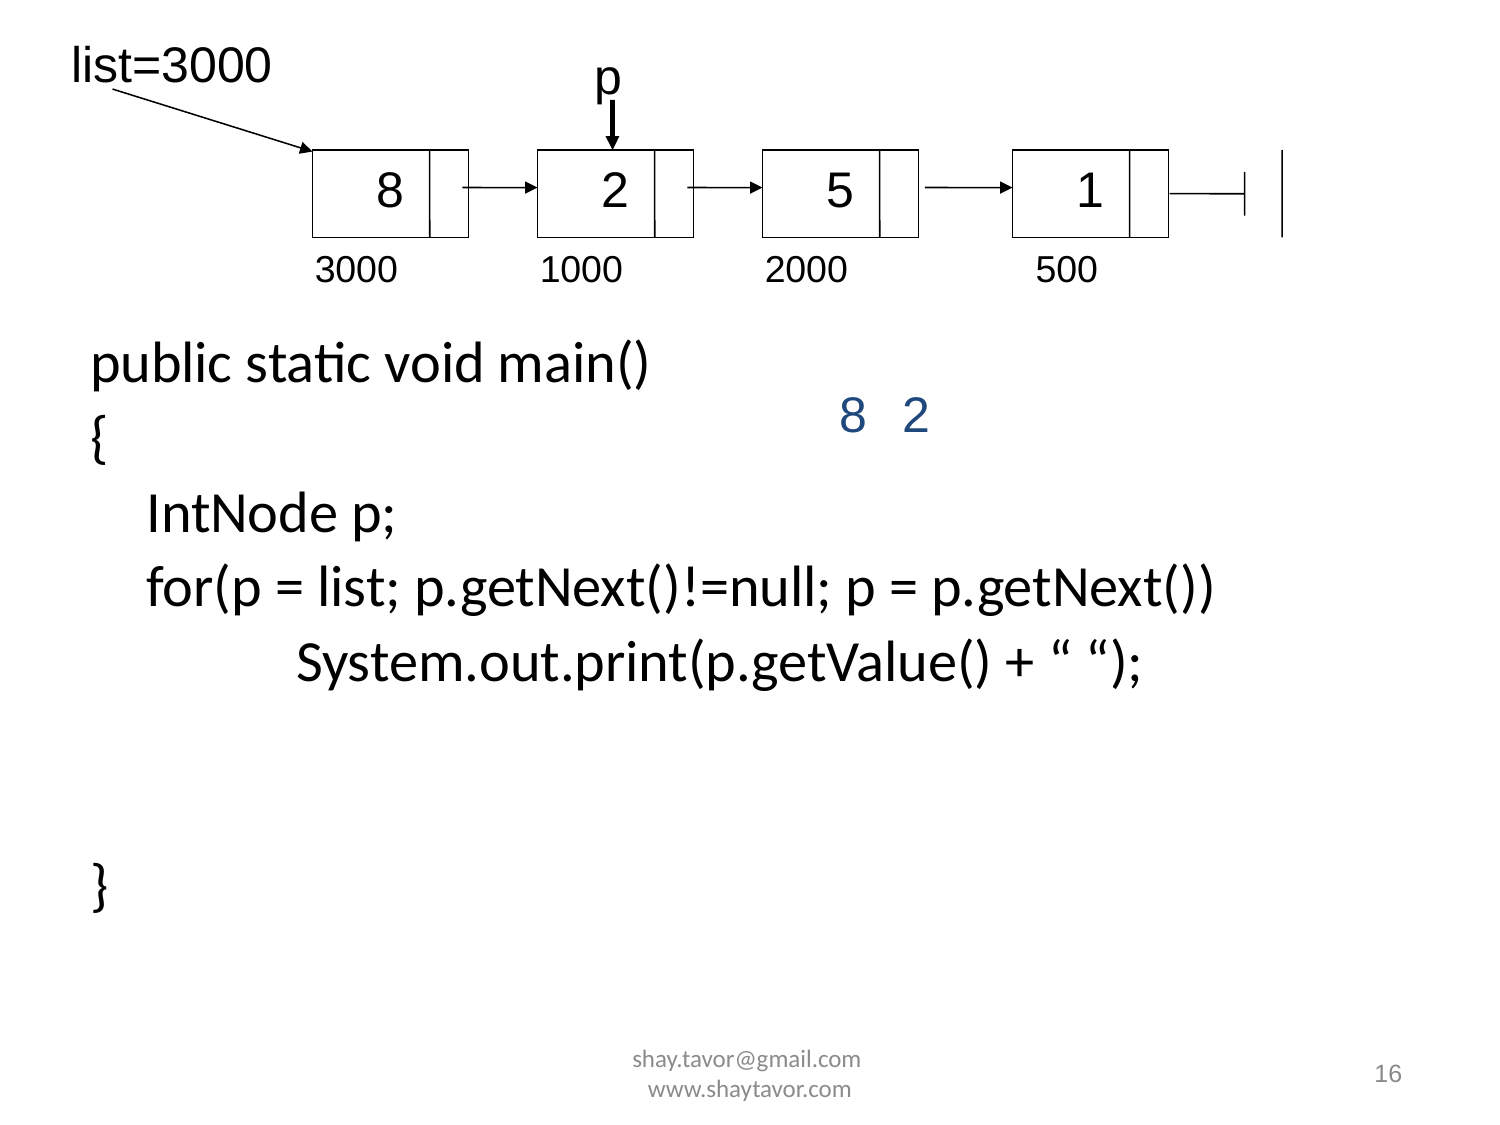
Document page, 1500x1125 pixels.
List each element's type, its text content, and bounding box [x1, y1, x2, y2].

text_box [1169, 149, 1283, 238]
text_box 3000 [287, 237, 413, 298]
text_box 2 [887, 374, 950, 450]
text_box [473, 181, 532, 194]
list public static void main() { IntNode p; for(p = list; p.getNext()!=null; p = p.getNext()) System.out.print(p.getValue() + “ “); } [75, 324, 1375, 988]
text_box p [549, 37, 638, 113]
text_box 2000 [737, 237, 863, 298]
text_box 500 [987, 237, 1113, 298]
text_box 8 [824, 374, 887, 450]
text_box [537, 149, 694, 238]
footer shay.tavor@gmail.com www.shaytavor.com [512, 1042, 988, 1103]
text_box [147, 100, 311, 154]
slide_number 16 [1359, 1042, 1425, 1103]
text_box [1012, 149, 1168, 238]
text_box list=3000 [37, 24, 288, 100]
text_box [606, 99, 619, 148]
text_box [312, 149, 469, 238]
text_box 1000 [512, 237, 638, 298]
text_box [924, 181, 1007, 194]
text_box [698, 181, 757, 194]
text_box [762, 149, 919, 238]
